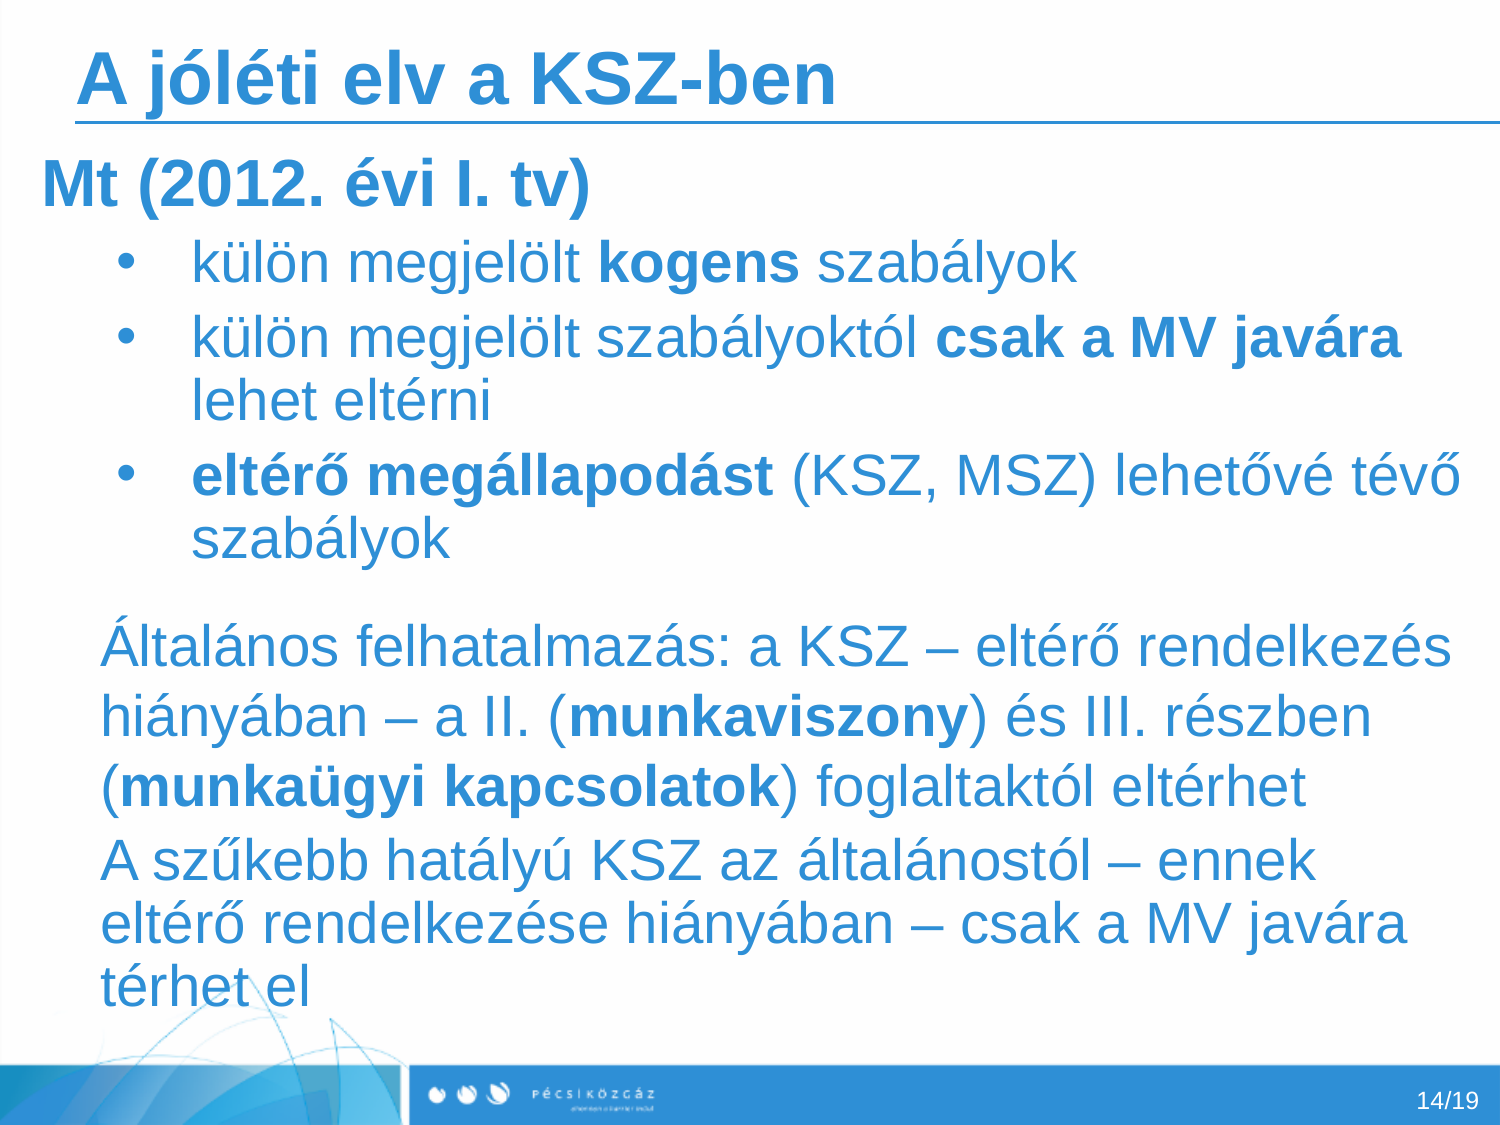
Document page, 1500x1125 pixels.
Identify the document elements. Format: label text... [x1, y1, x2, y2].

list Mt (2012. évi I. tv) külön megjelölt kogens szabályok külön megjelölt szabályoktól csak a MV javára lehet eltérni eltérő megállapodást (KSZ, MSZ) lehetővé tévő szabályok Általános felhatalmazás: a KSZ – eltérő rendelkezés hiányában – a II. (munkaviszony) és III. részben (munkaügyi kapcsolatok) foglaltaktól eltérhet A szűkebb hatályú KSZ az általánostól – ennek eltérő rendelkezése hiányában – csak a MV javára térhet el [41, 149, 1495, 1024]
slide_number 14/19 [1157, 1069, 1495, 1125]
title A jóléti elv a KSZ-ben [75, 42, 1471, 107]
picture [0, 0, 1500, 1125]
